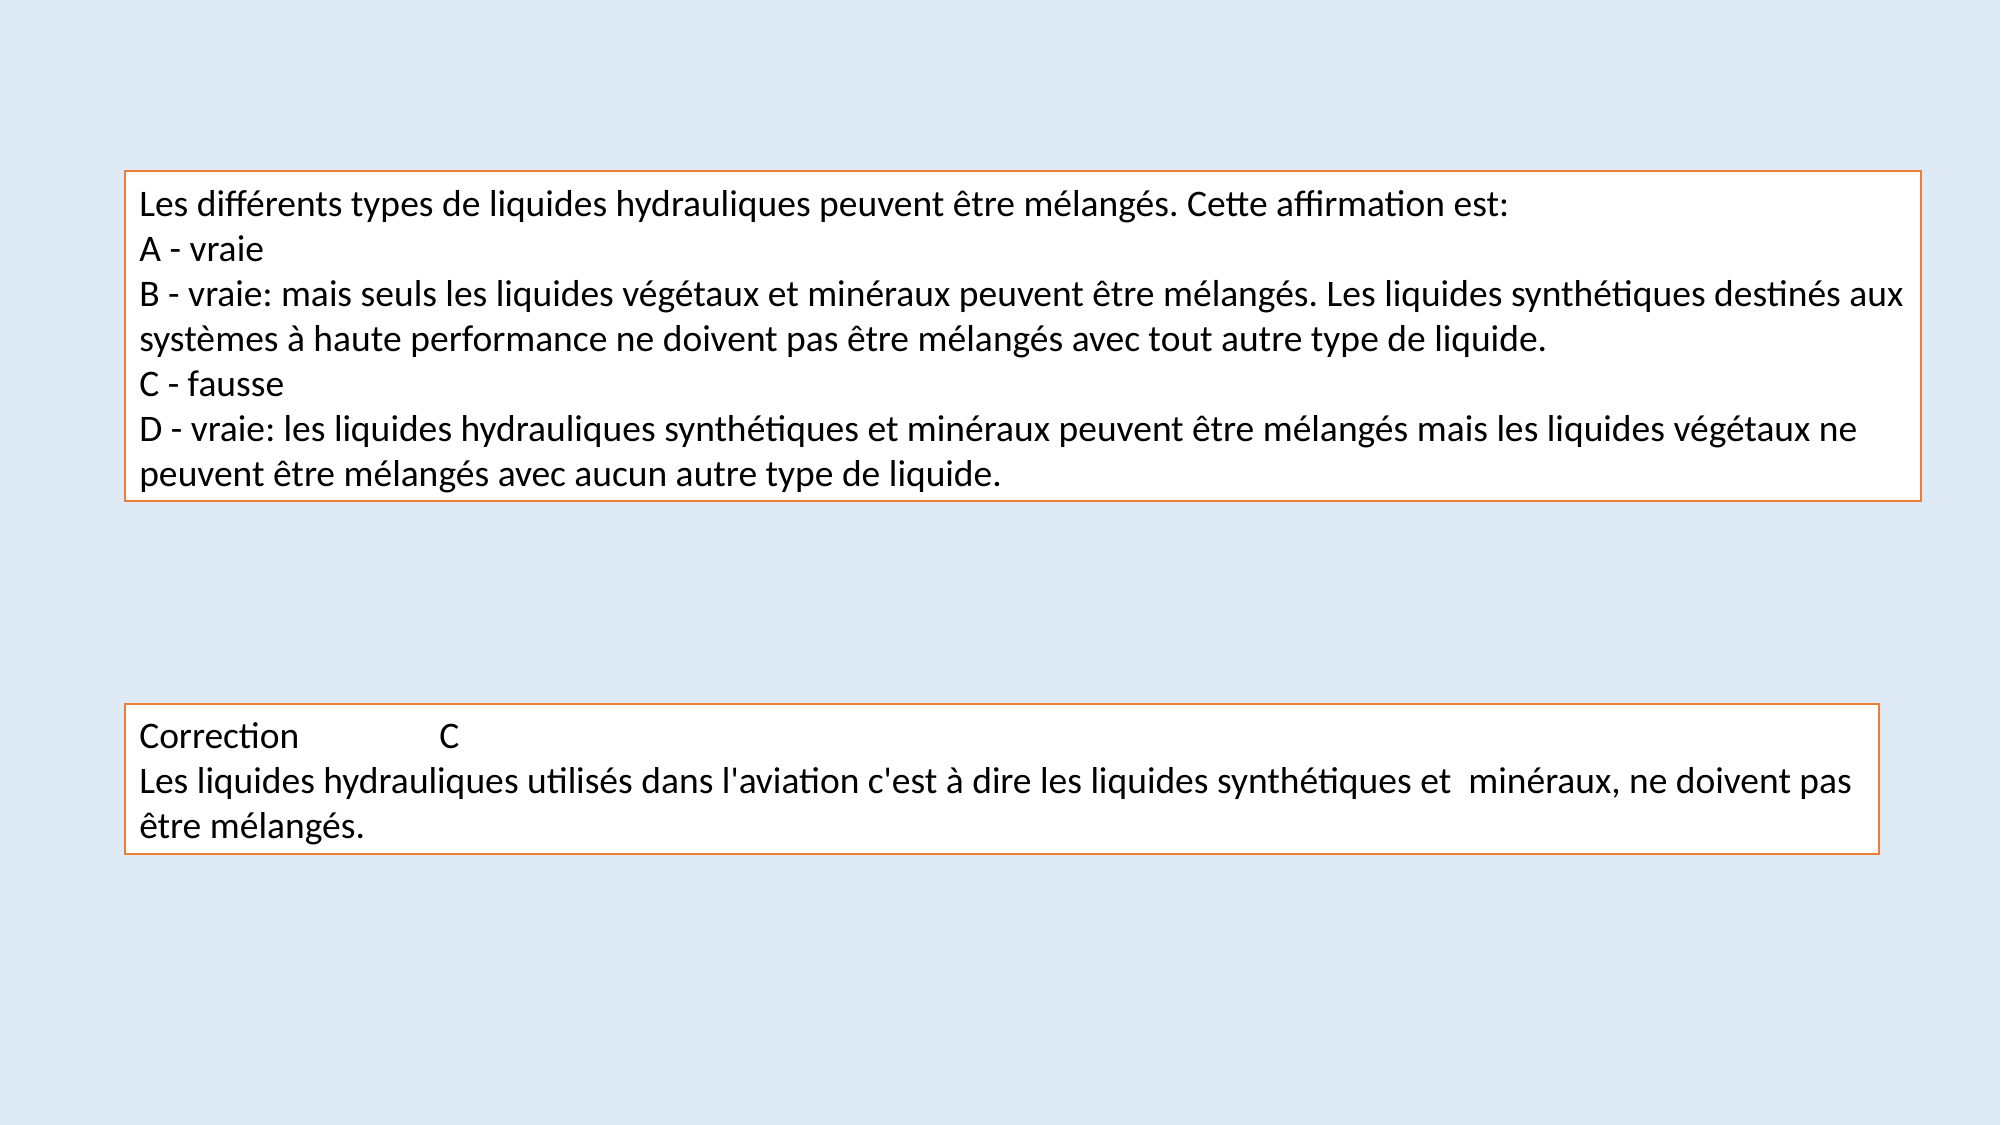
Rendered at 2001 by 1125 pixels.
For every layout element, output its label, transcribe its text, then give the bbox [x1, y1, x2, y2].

text_box Correction C Les liquides hydrauliques utilisés dans l'aviation c'est à dire les liquides synthétiques et minéraux, ne doivent pas être mélangés. [124, 703, 1880, 855]
text_box Les différents types de liquides hydrauliques peuvent être mélangés. Cette affirmation est: A - vraie B - vraie: mais seuls les liquides végétaux et minéraux peuvent être mélangés. Les liquides synthétiques destinés aux systèmes à haute performance ne doivent pas être mélangés avec tout autre type de liquide. C - fausse D - vraie: les liquides hydrauliques synthétiques et minéraux peuvent être mélangés mais les liquides végétaux ne peuvent être mélangés avec aucun autre type de liquide. [124, 170, 1922, 502]
